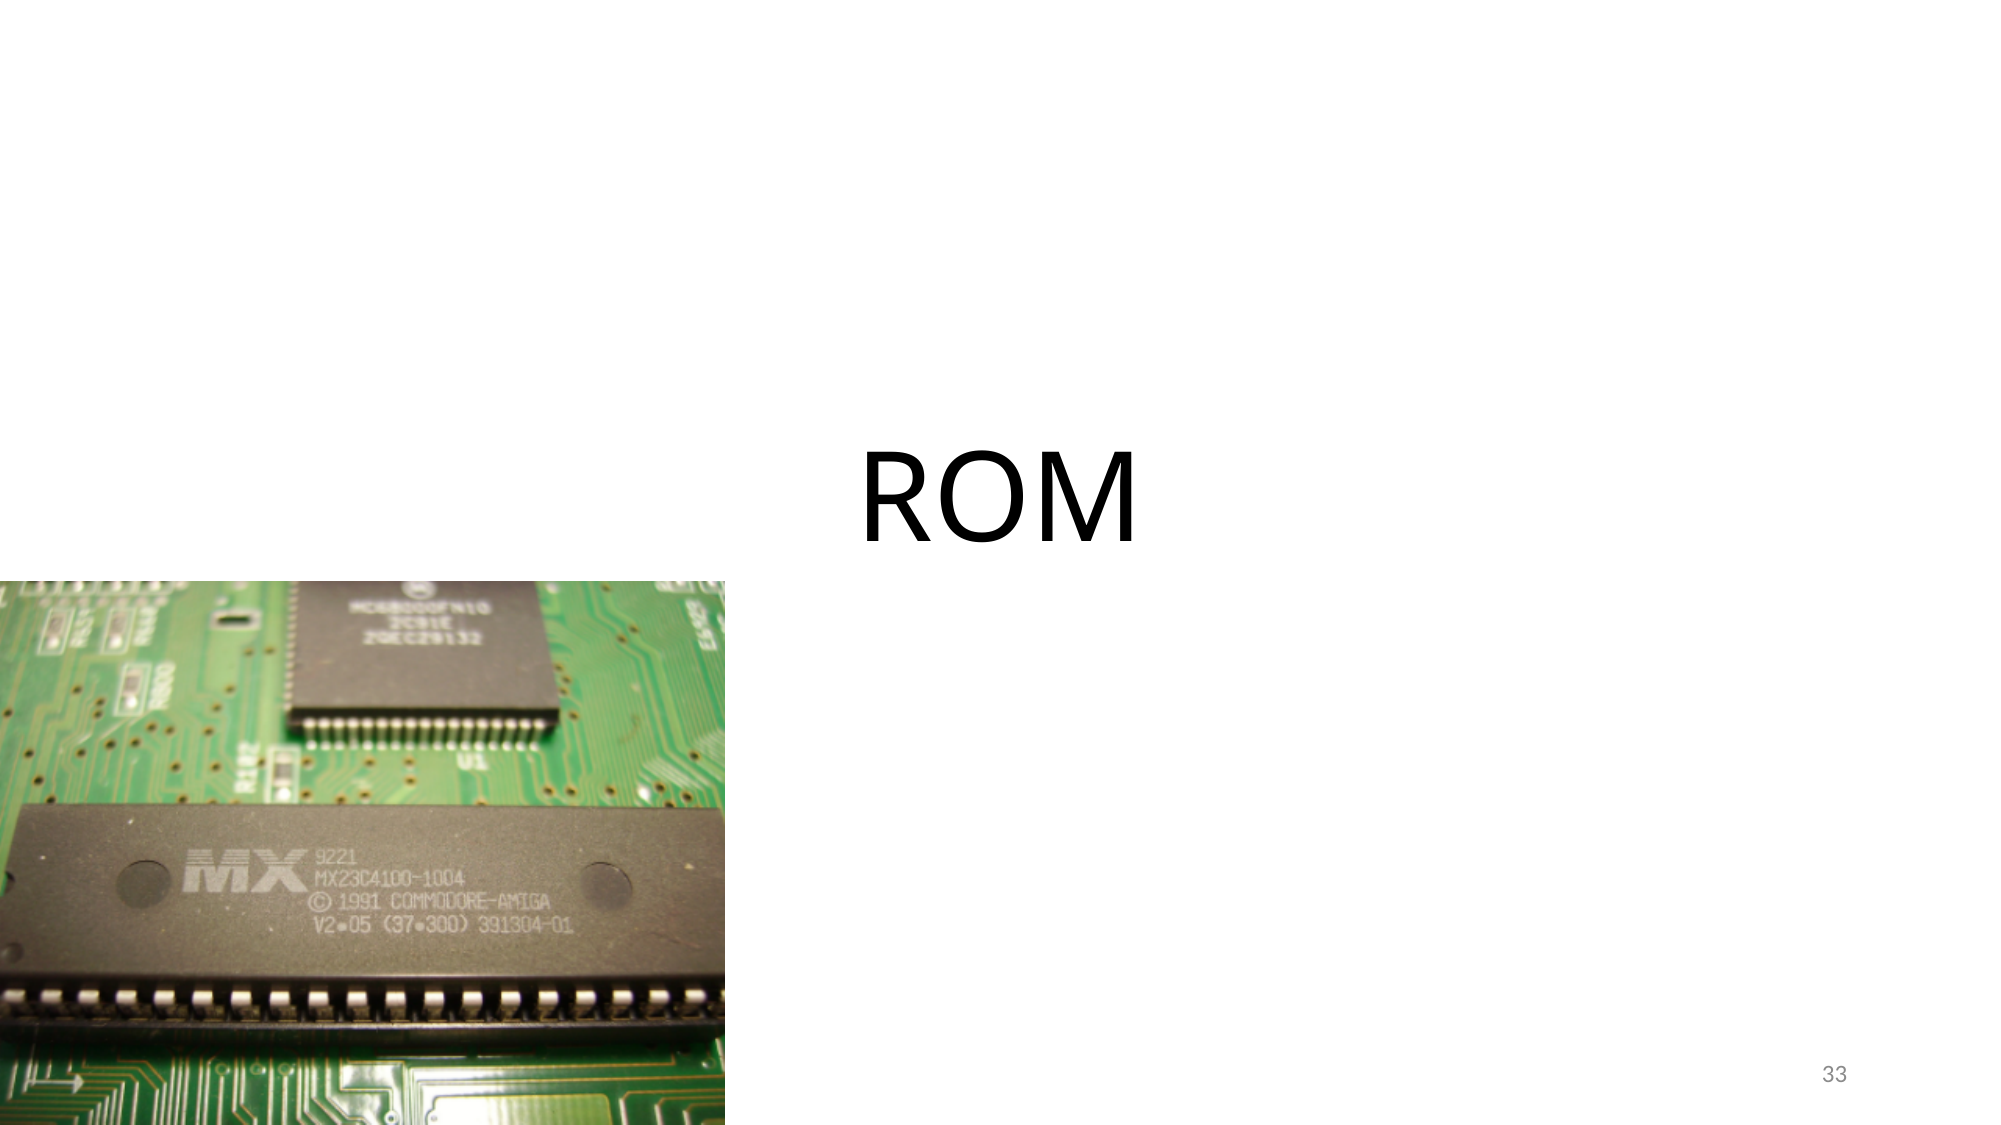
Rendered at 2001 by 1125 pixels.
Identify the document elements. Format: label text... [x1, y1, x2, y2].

picture [0, 581, 725, 1125]
slide_number 33 [1412, 1042, 1863, 1103]
title ROM [249, 184, 1750, 576]
